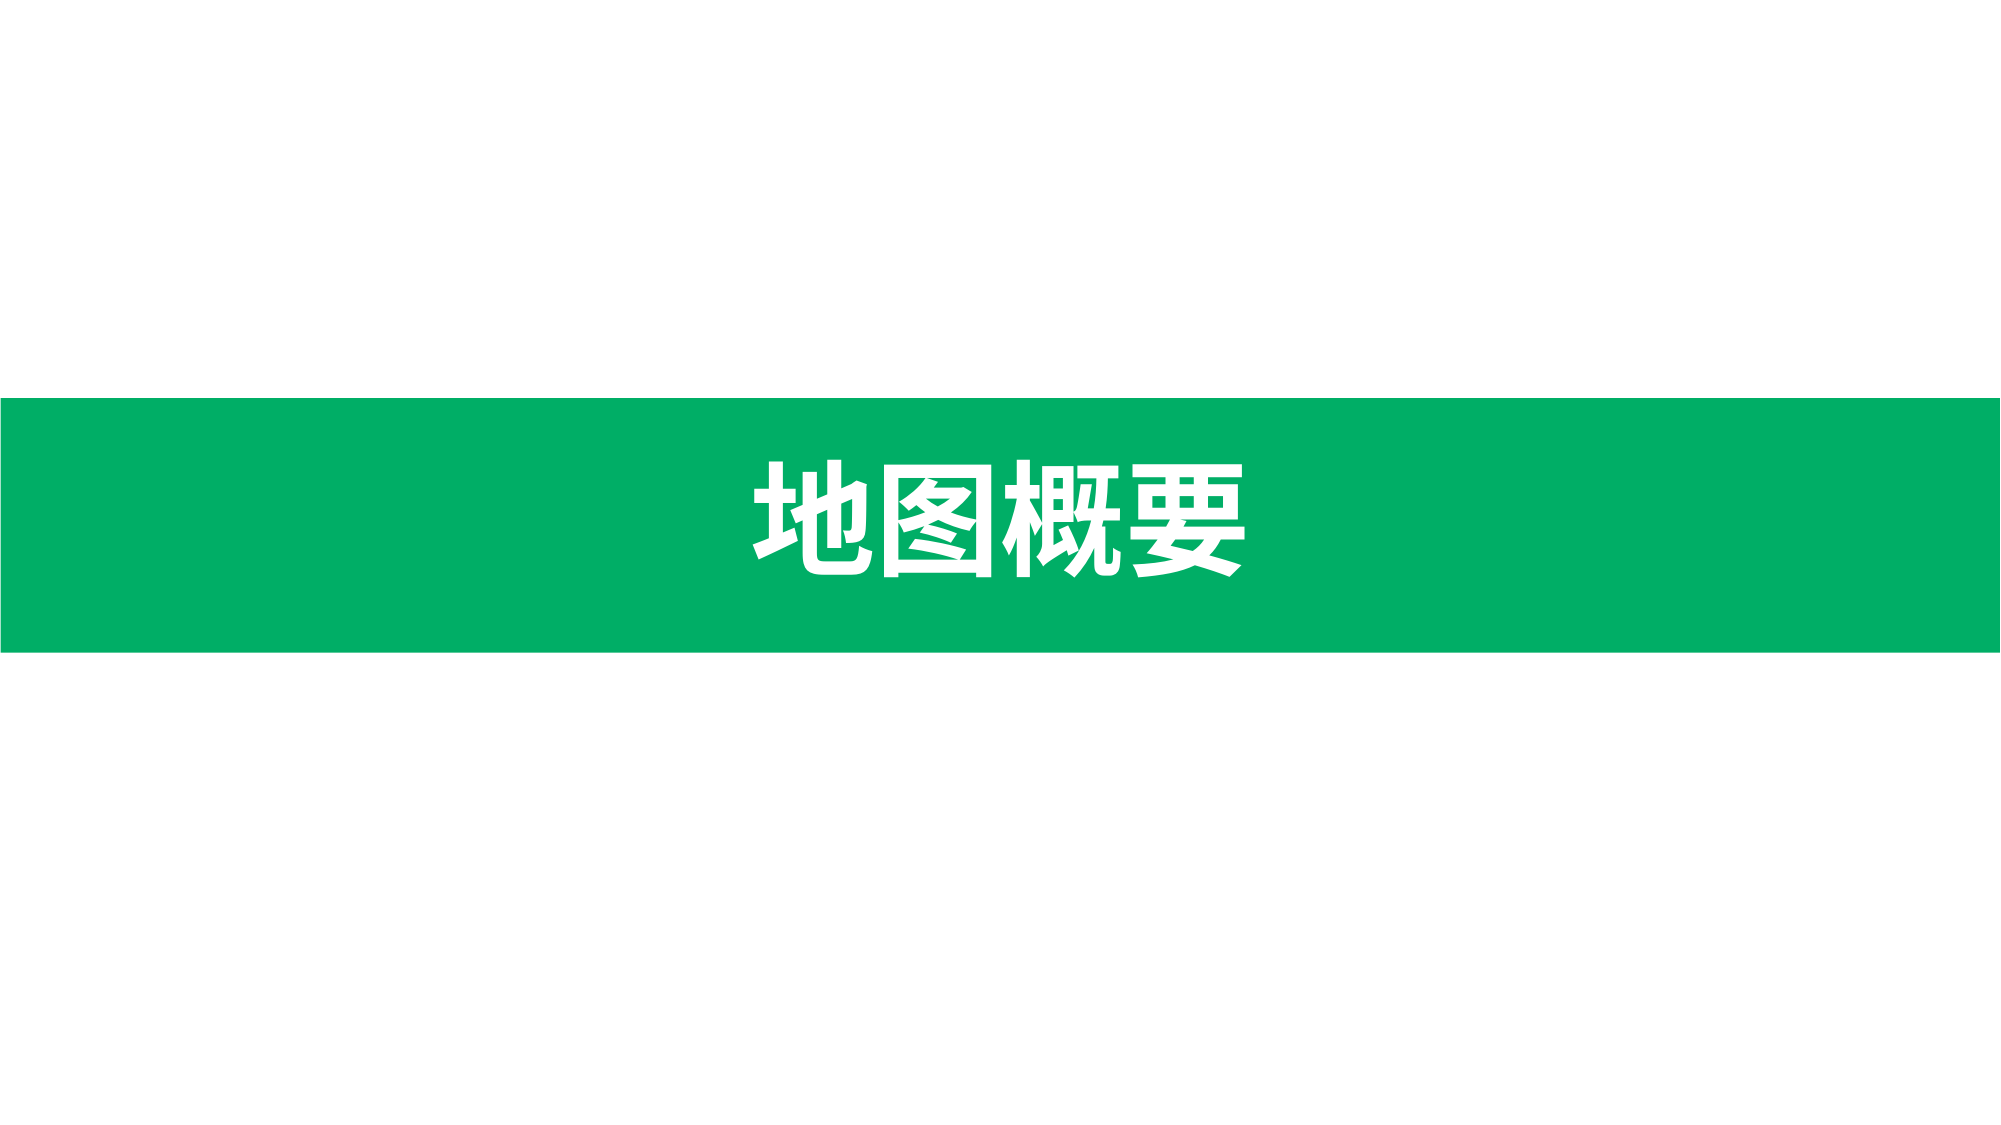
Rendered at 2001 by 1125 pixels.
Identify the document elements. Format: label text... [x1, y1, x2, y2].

title 地图概要 [249, 405, 1750, 647]
text_box [0, 397, 2000, 654]
